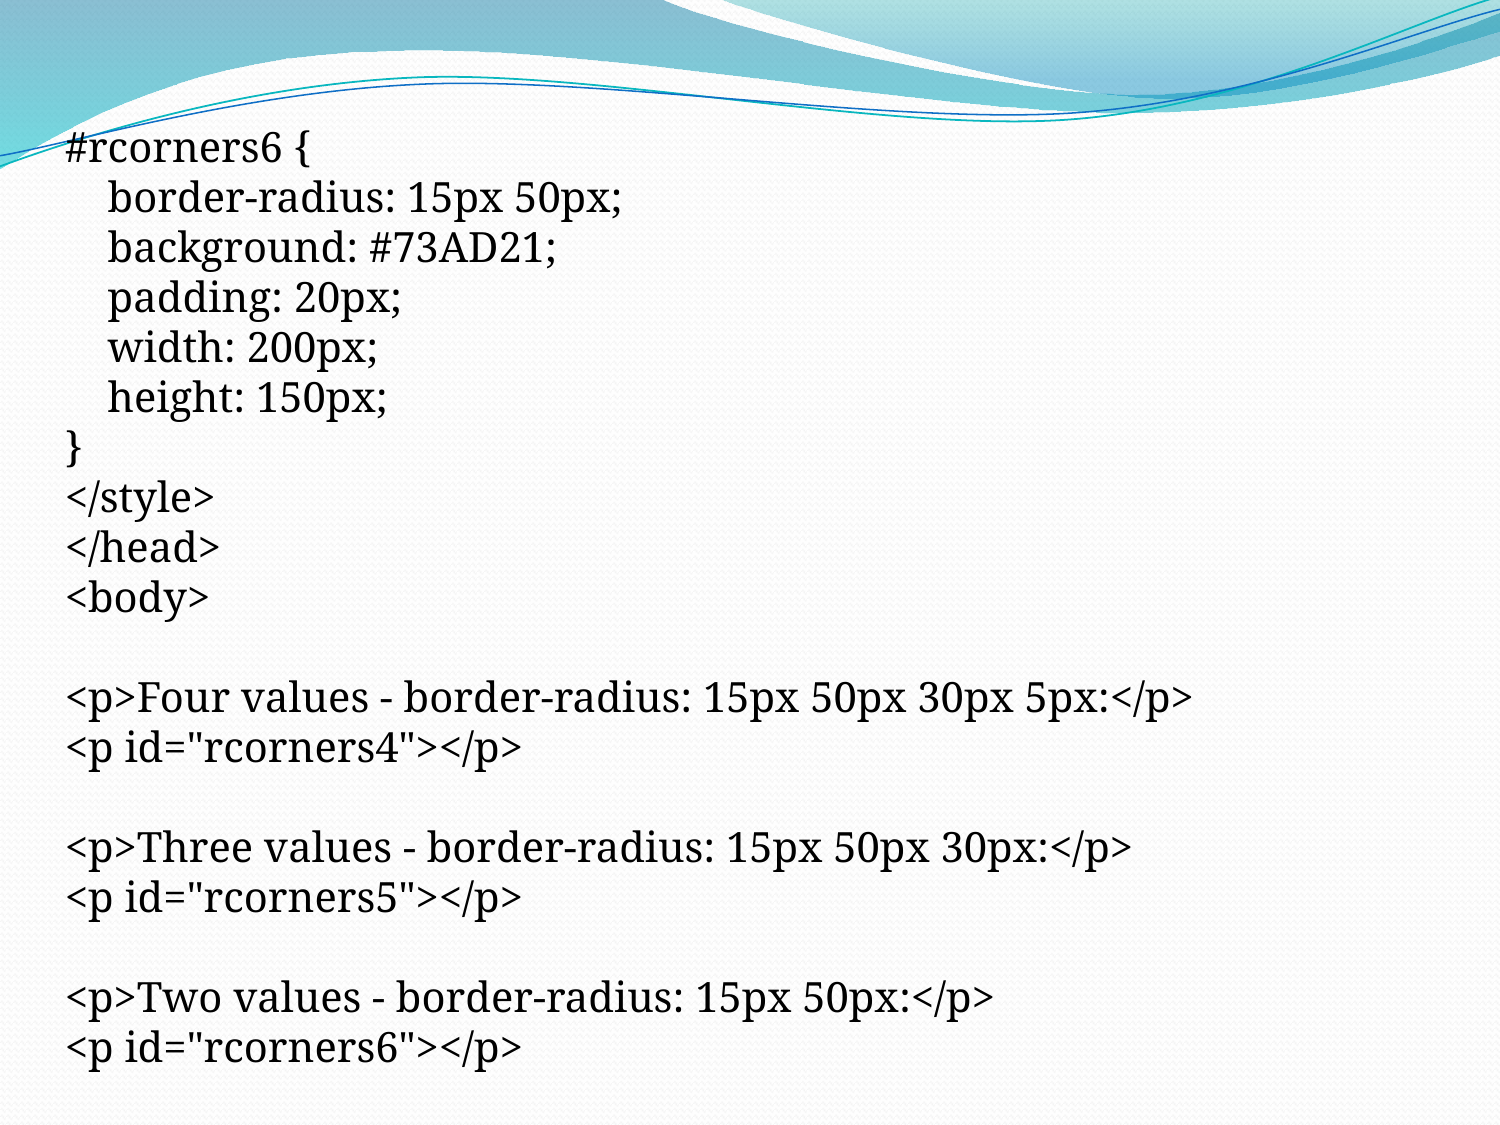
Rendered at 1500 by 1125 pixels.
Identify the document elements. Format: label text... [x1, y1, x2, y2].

text_box #rcorners6 { border-radius: 15px 50px; background: #73AD21; padding: 20px; width: 200px; height: 150px; } </style> </head> <body> <p>Four values - border-radius: 15px 50px 30px 5px:</p> <p id="rcorners4"></p> <p>Three values - border-radius: 15px 50px 30px:</p> <p id="rcorners5"></p> <p>Two values - border-radius: 15px 50px:</p> <p id="rcorners6"></p> [49, 113, 1400, 1079]
